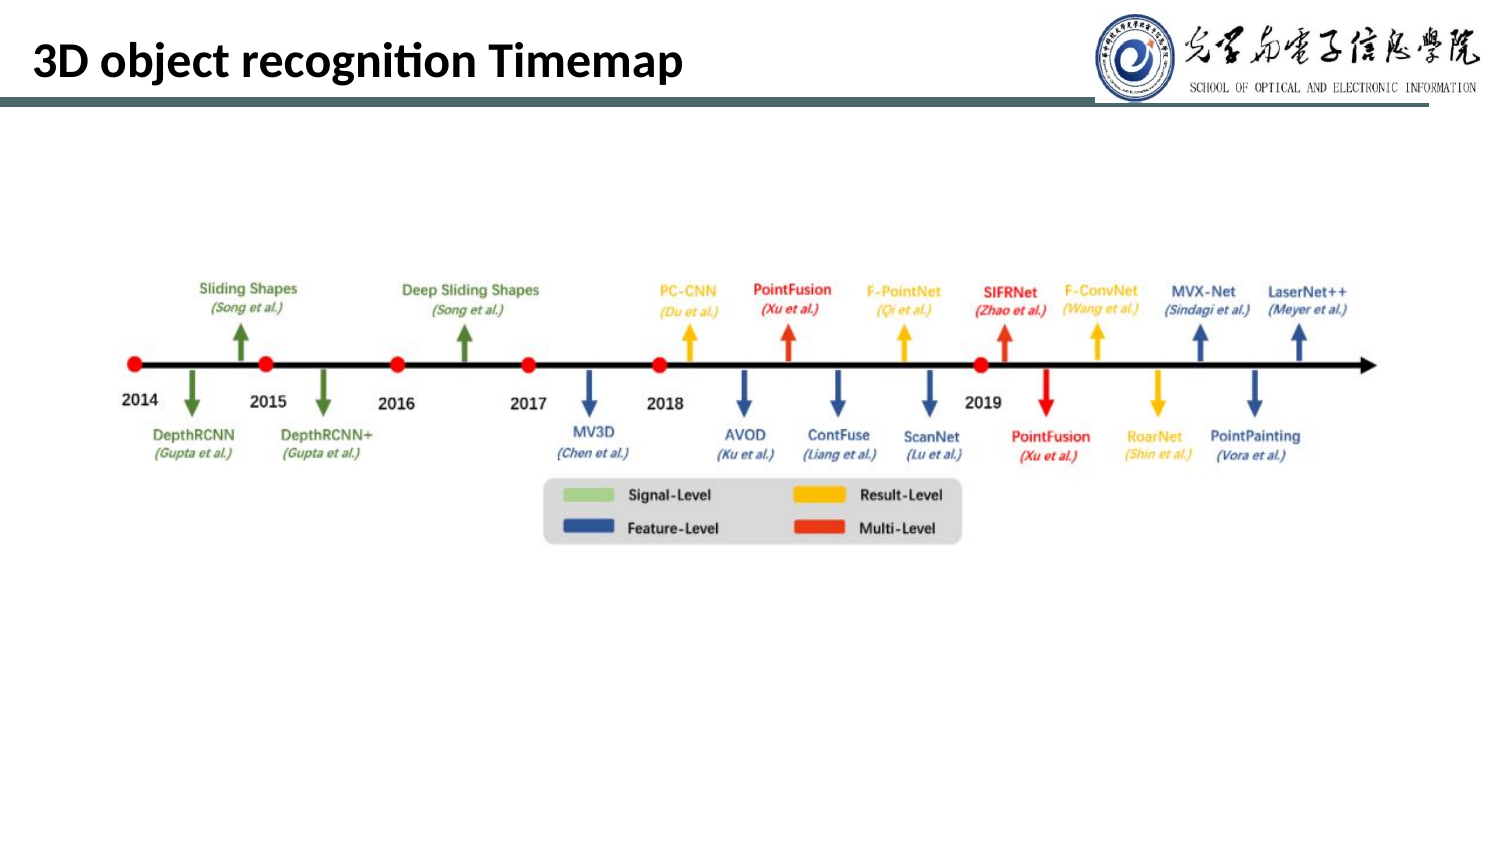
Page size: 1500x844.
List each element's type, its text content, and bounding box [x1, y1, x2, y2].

text_box 3D object recognition Timemap [17, 20, 1095, 96]
picture [1095, 14, 1483, 103]
picture [118, 280, 1382, 547]
